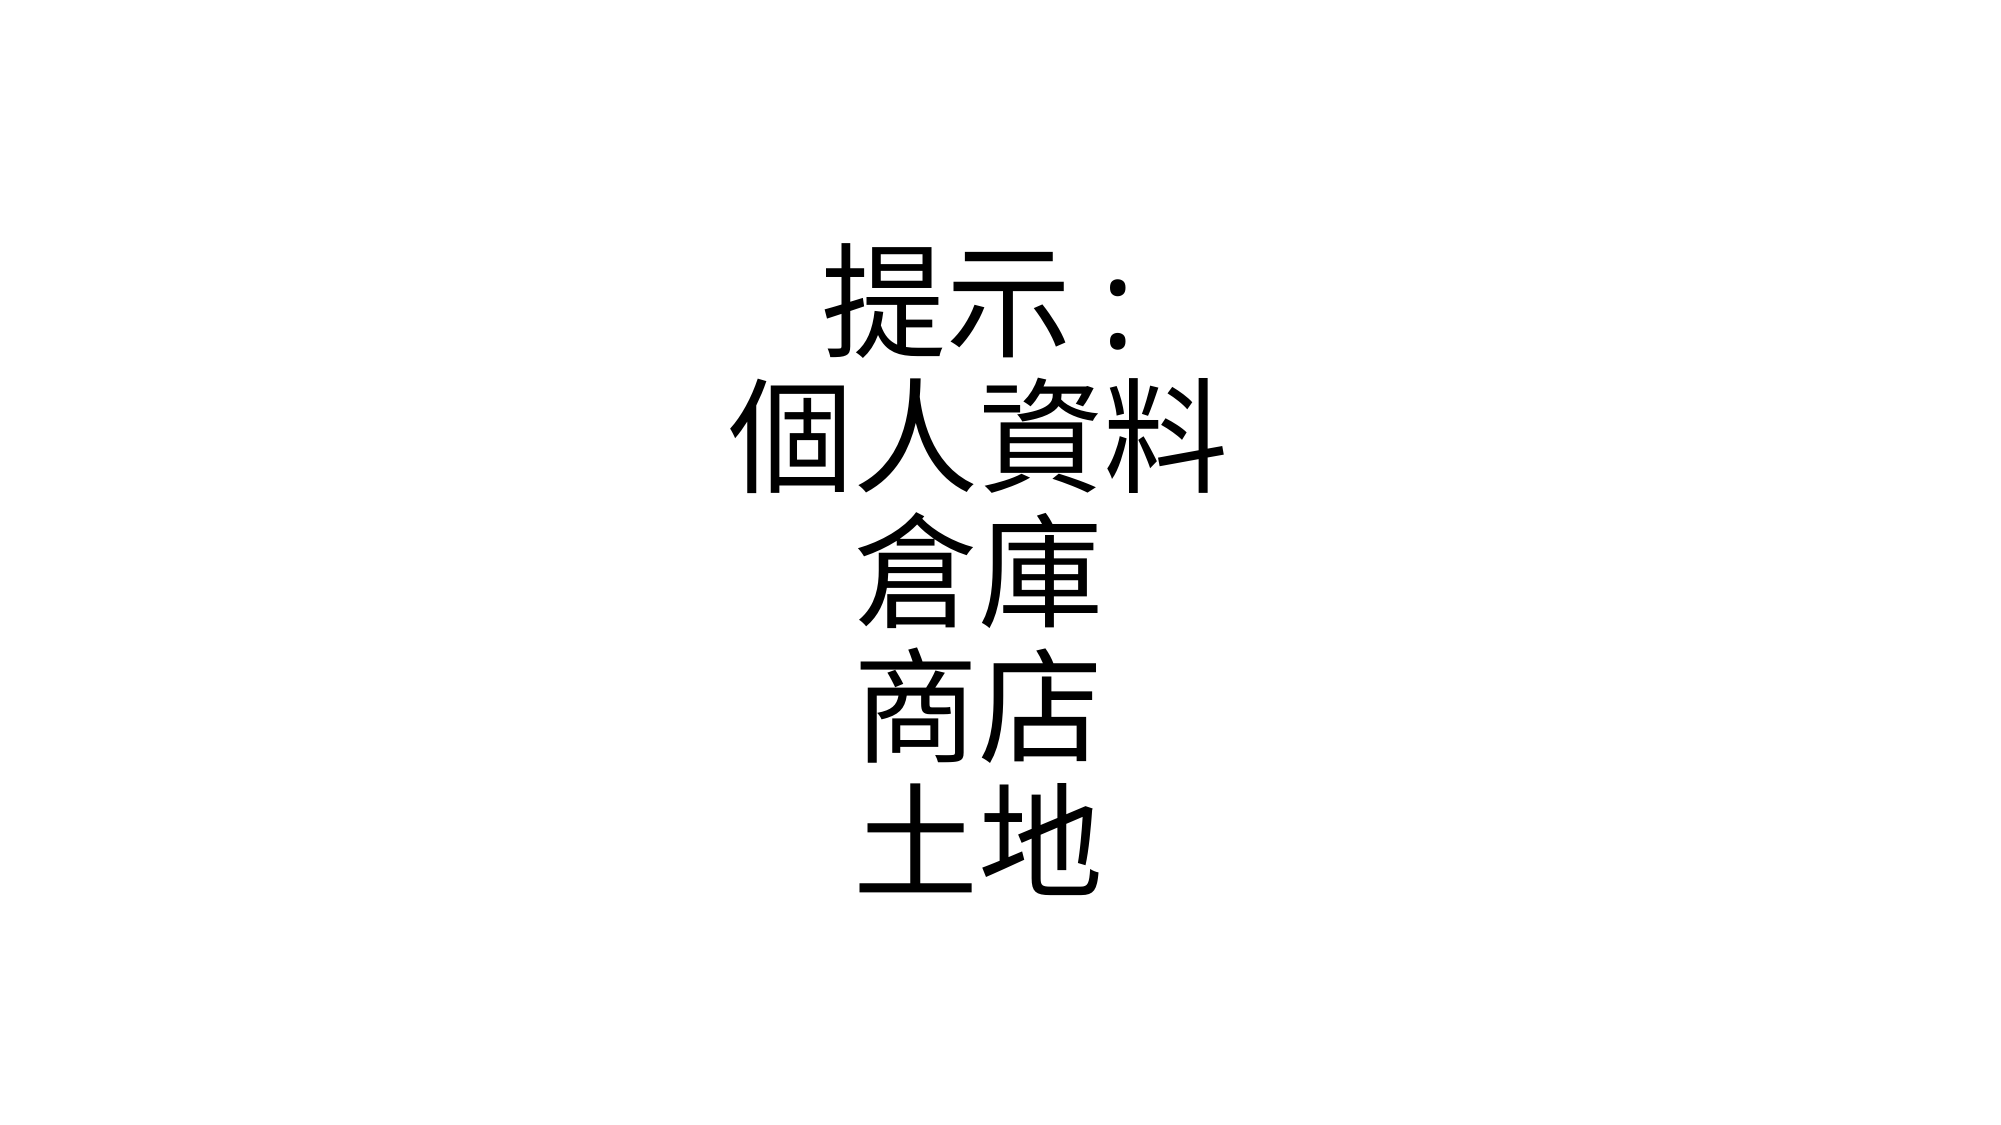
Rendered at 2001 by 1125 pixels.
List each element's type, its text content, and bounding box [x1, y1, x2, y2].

title 提示: 個人資料 倉庫 商店 土地 [116, 214, 1842, 924]
